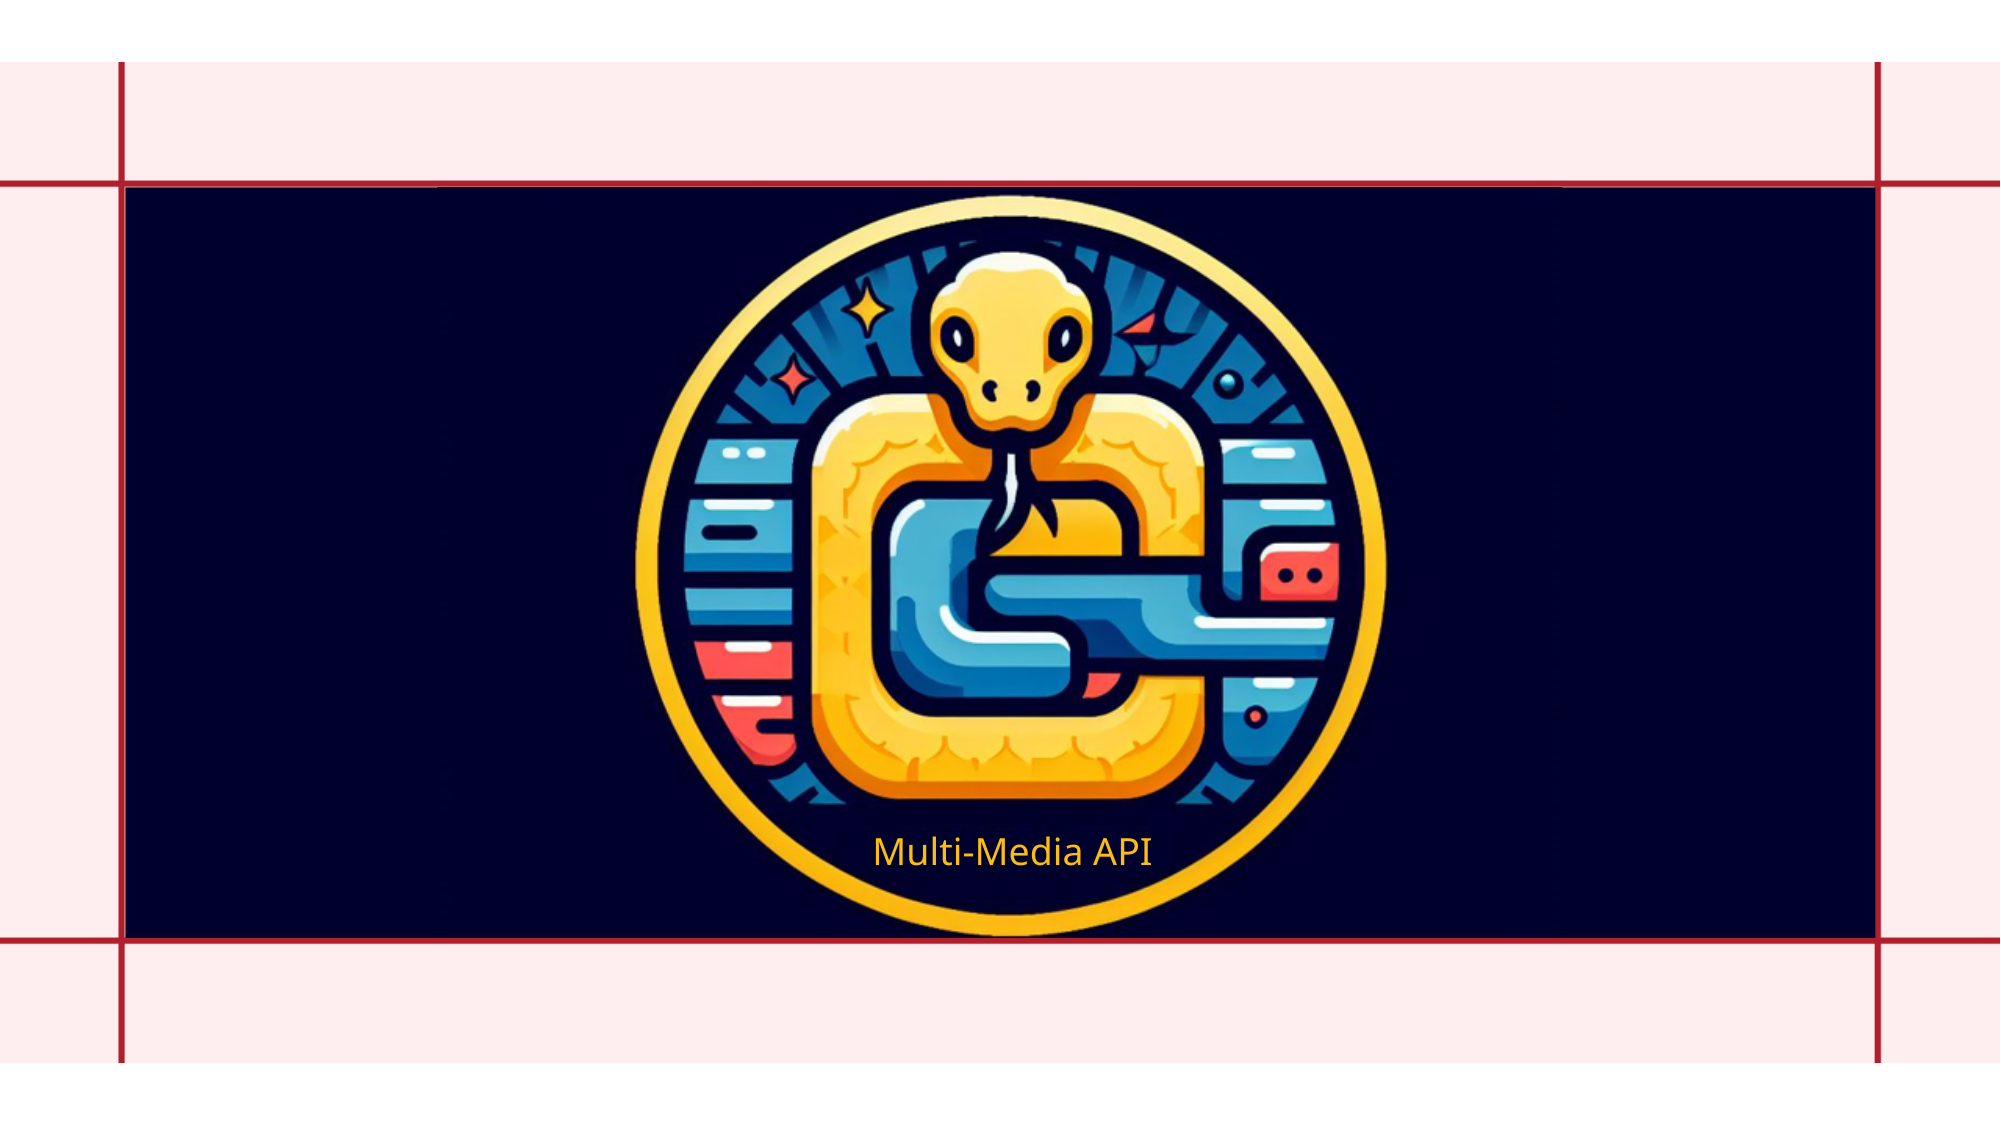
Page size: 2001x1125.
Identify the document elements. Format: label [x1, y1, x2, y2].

picture [0, 62, 2000, 1063]
